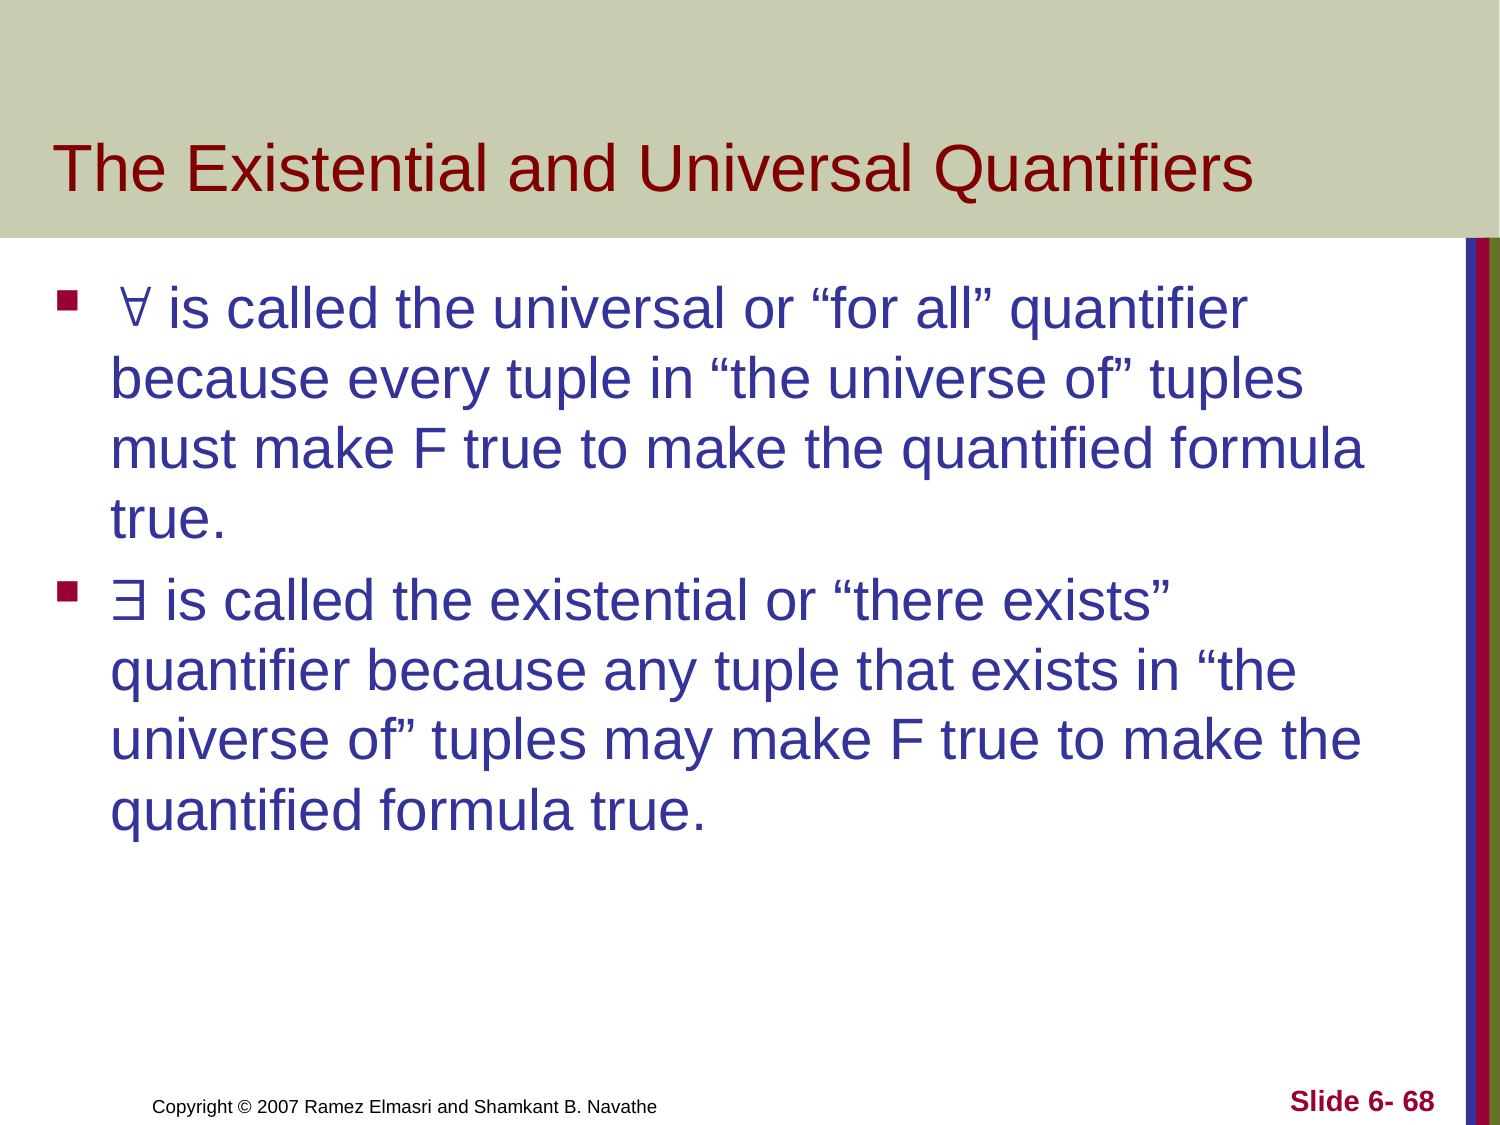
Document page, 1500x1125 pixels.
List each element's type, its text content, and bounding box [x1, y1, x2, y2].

slide_number Slide 6- 68 [1137, 1049, 1451, 1125]
title The Existential and Universal Quantifiers [37, 49, 1317, 213]
list  is called the universal or “for all” quantifier because every tuple in “the universe of” tuples must make F true to make the quantified formula true.  is called the existential or “there exists” quantifier because any tuple that exists in “the universe of” tuples may make F true to make the quantified formula true. [39, 262, 1401, 1013]
